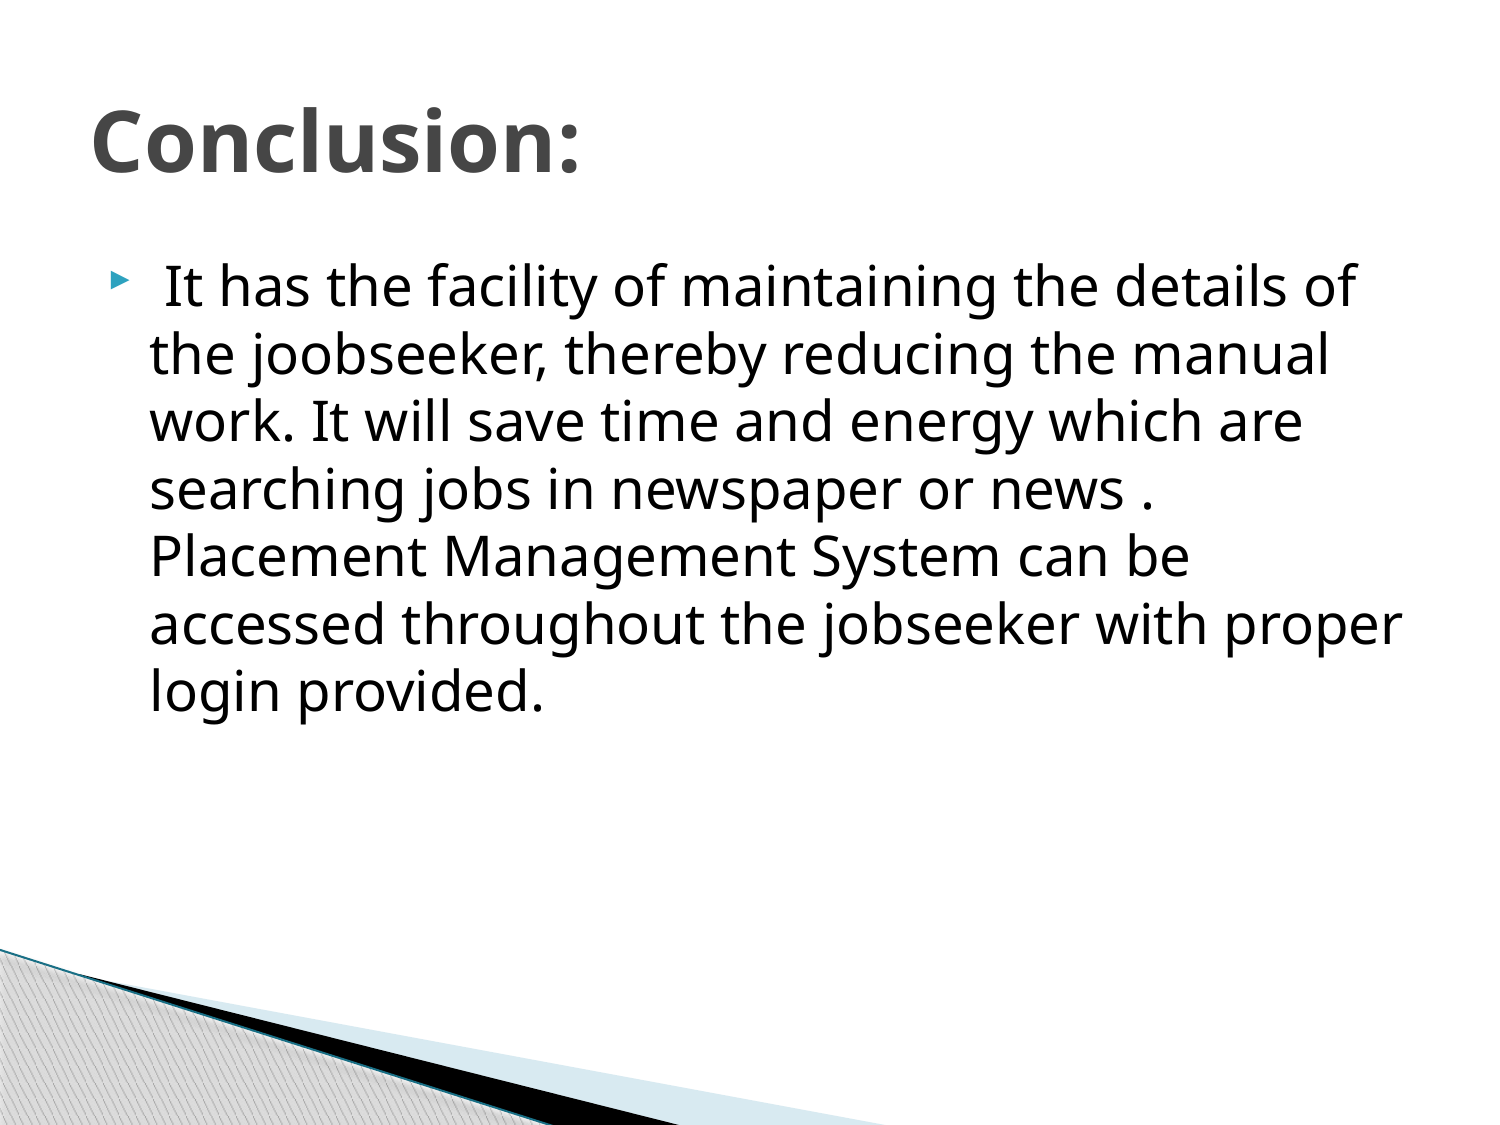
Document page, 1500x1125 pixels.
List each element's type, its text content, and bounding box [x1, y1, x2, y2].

title Conclusion: [75, 45, 1425, 233]
list It has the facility of maintaining the details of the joobseeker, thereby reducing the manual work. It will save time and energy which are searching jobs in newspaper or news . Placement Management System can be accessed throughout the jobseeker with proper login provided. [75, 243, 1425, 986]
